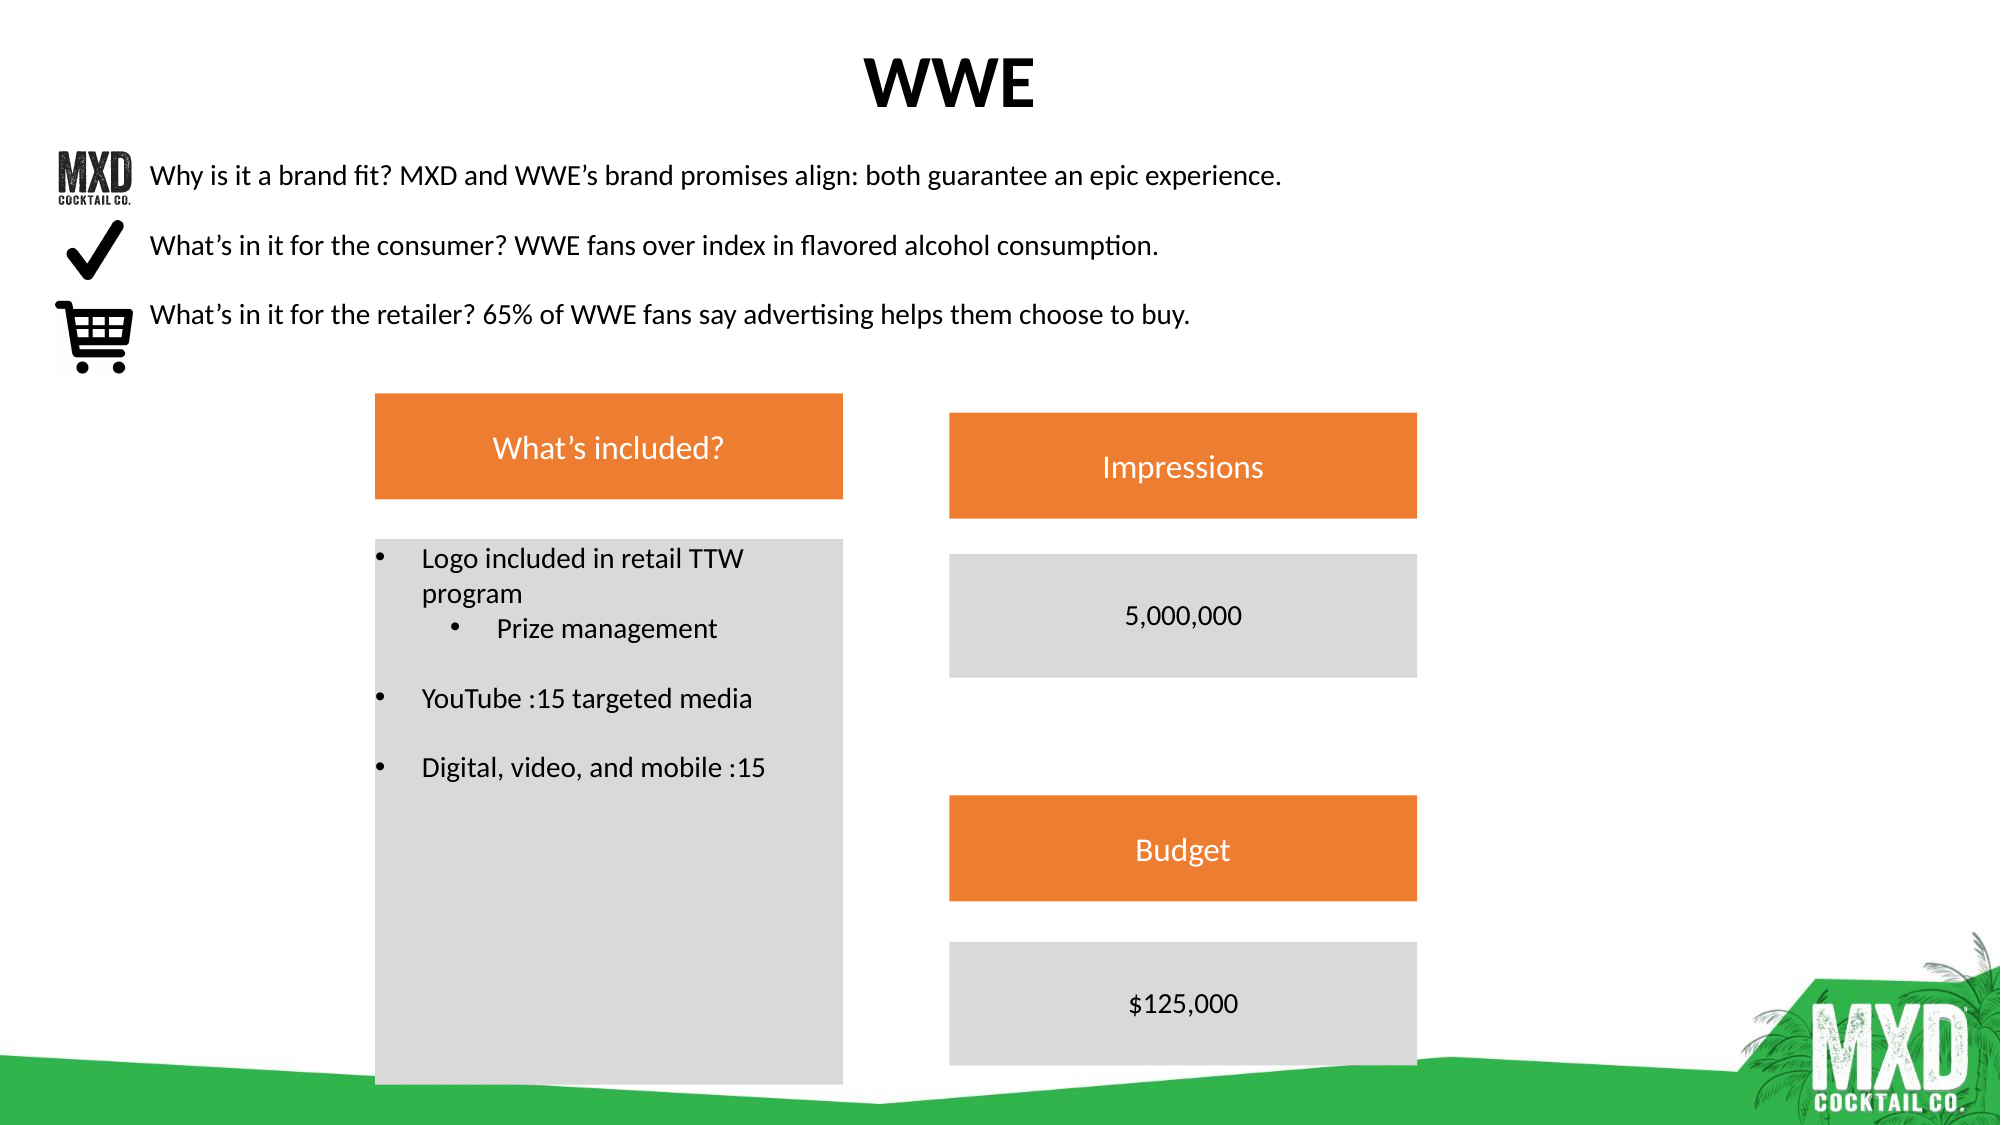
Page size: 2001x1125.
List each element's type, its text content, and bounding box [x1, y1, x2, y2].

text_box Budget [948, 794, 1418, 902]
text_box Logo included in retail TTW program Prize management YouTube :15 targeted media Digital, video, and mobile :15 [374, 538, 844, 1086]
text_box WWE [193, 25, 1706, 130]
picture [0, 0, 2000, 1125]
text_box 5,000,000 [1005, 582, 1362, 650]
text_box $125,000 [1005, 969, 1362, 1038]
text_box Why is it a brand fit? MXD and WWE’s brand promises align: both guarantee an epic experience. What’s in it for the consumer? WWE fans over index in flavored alcohol consumption. What’s in it for the retailer? 65% of WWE fans say advertising helps them choose to buy. [135, 148, 1810, 374]
text_box [948, 553, 1418, 679]
text_box [948, 941, 1418, 1066]
text_box What’s included? [374, 392, 844, 500]
text_box Impressions [948, 412, 1418, 520]
